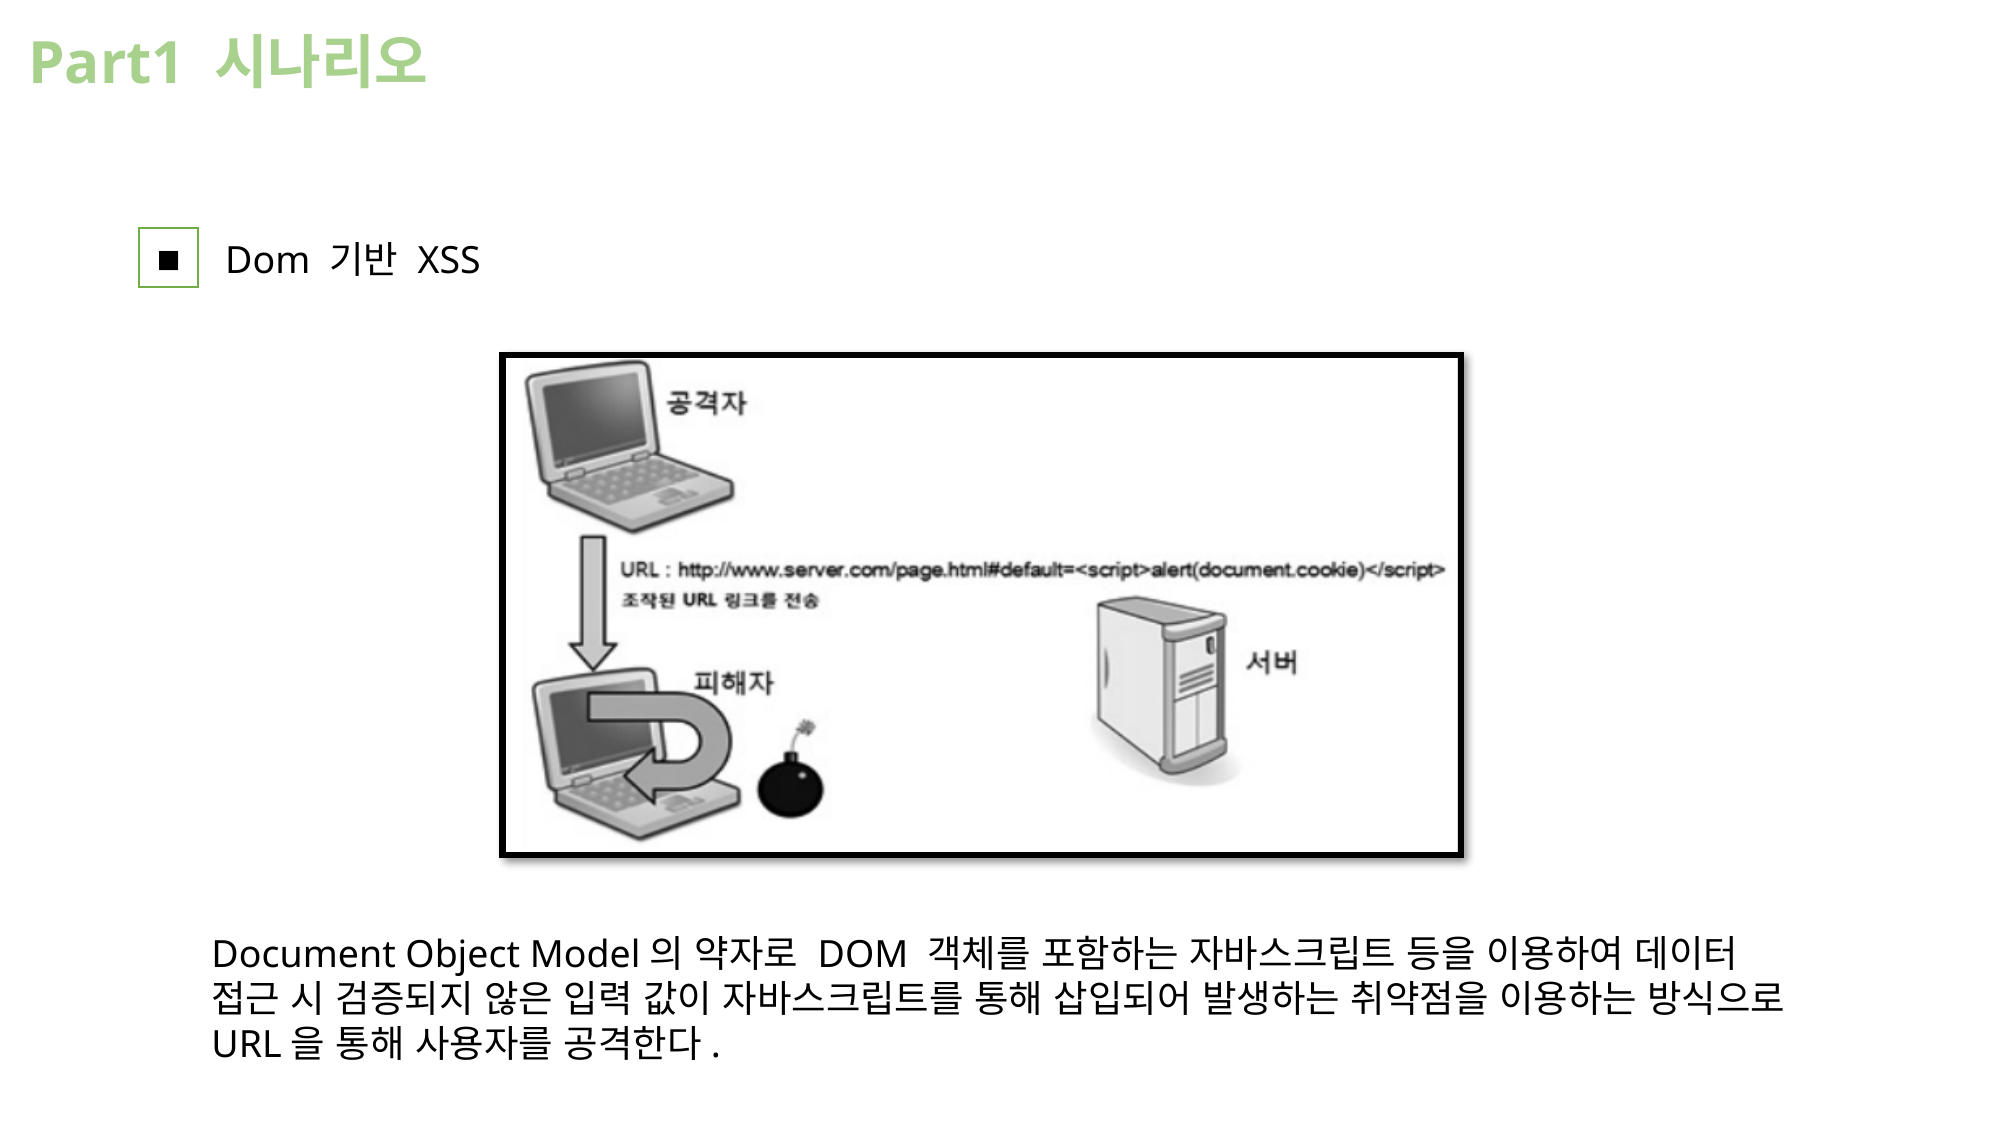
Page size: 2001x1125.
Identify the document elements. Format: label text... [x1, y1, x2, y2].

text_box Document Object Model의 약자로 DOM 객체를 포함하는 자바스크립트 등을 이용하여 데이터 접근 시 검증되지 않은 입력 값이 자바스크립트를 통해 삽입되어 발생하는 취약점을 이용하는 방식으로 URL을 통해 사용자를 공격한다. [196, 922, 1818, 1117]
text_box ■ [138, 227, 199, 288]
picture [505, 357, 1458, 852]
text_box Dom 기반 XSS [210, 228, 916, 288]
text_box Part1 시나리오 [13, 17, 444, 102]
